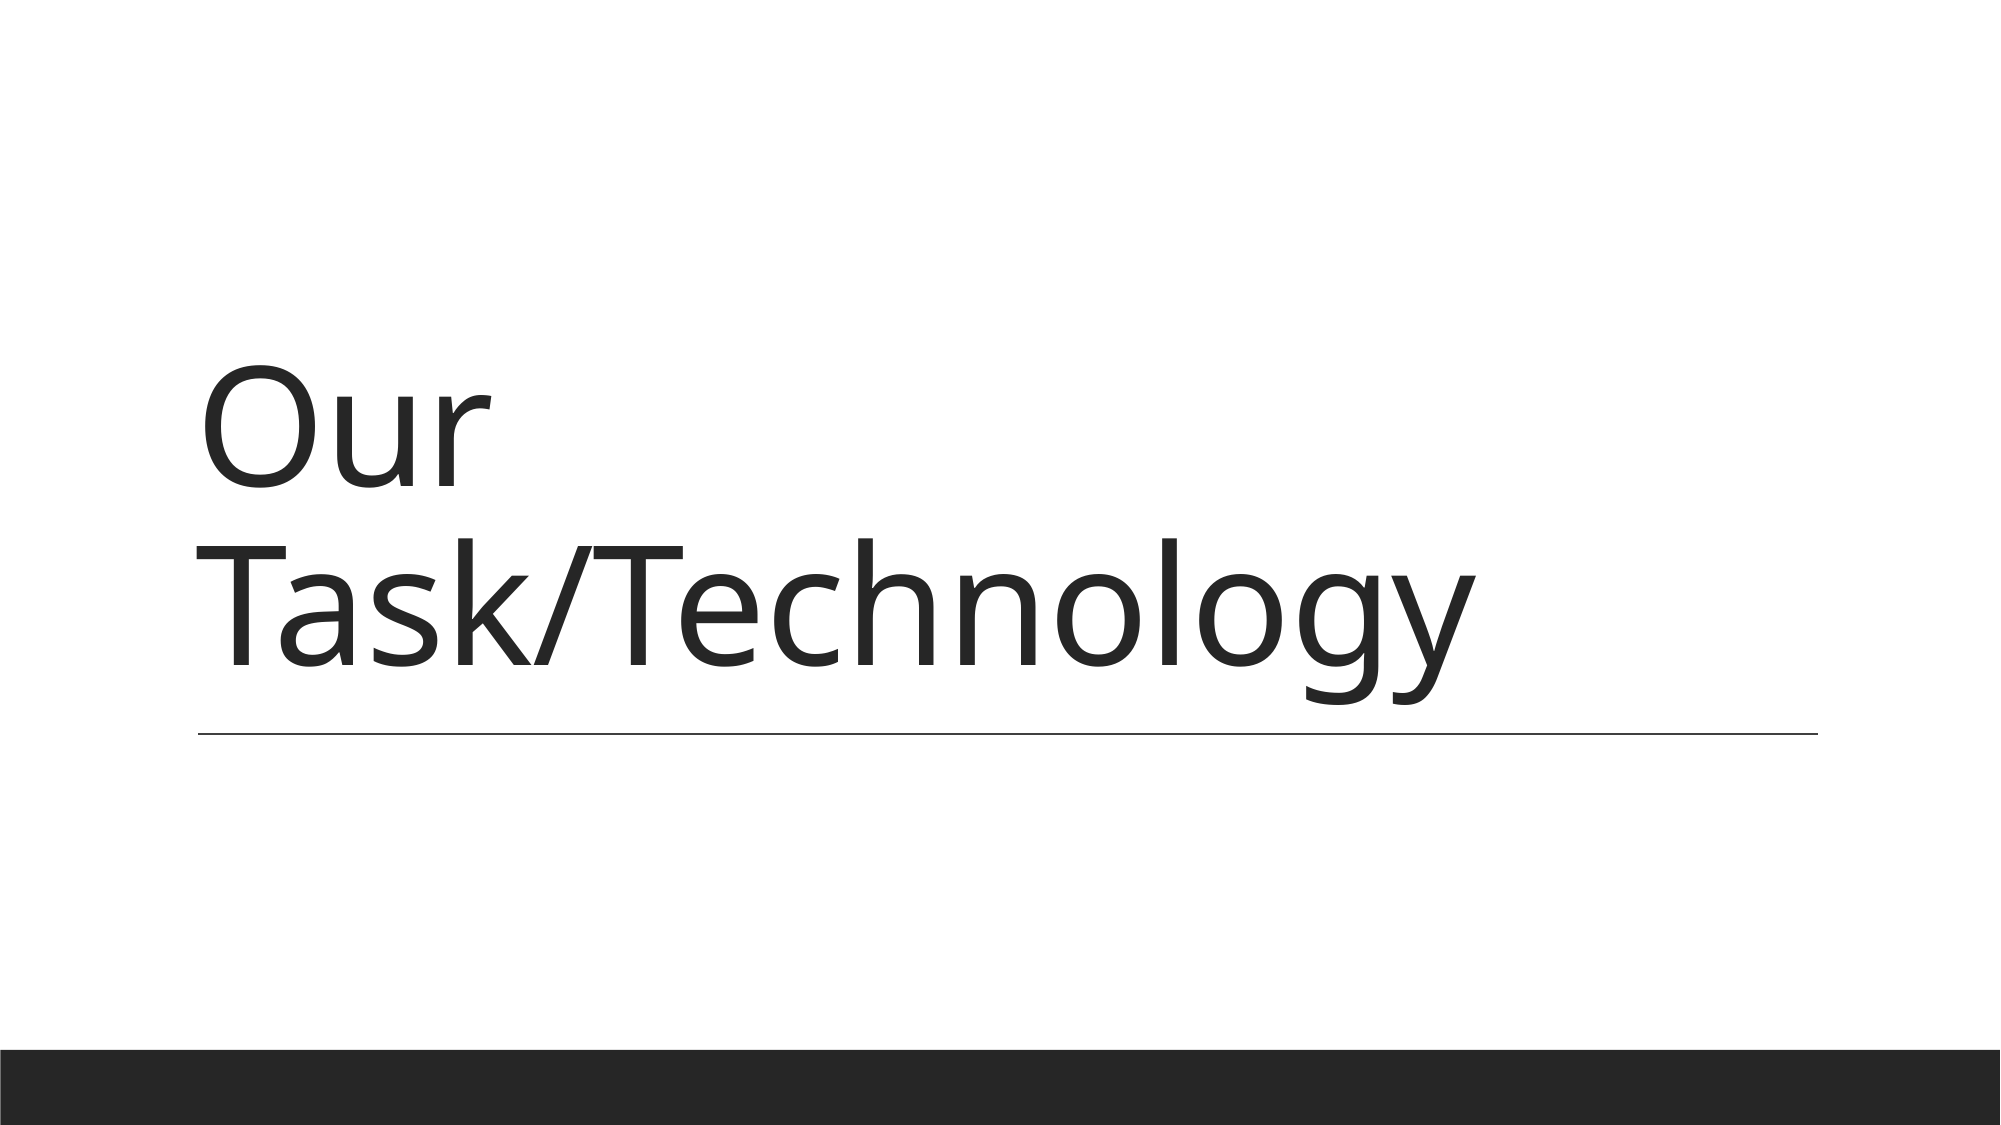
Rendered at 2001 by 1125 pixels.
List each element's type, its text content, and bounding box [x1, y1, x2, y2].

title Our Task/Technology [180, 124, 1830, 710]
